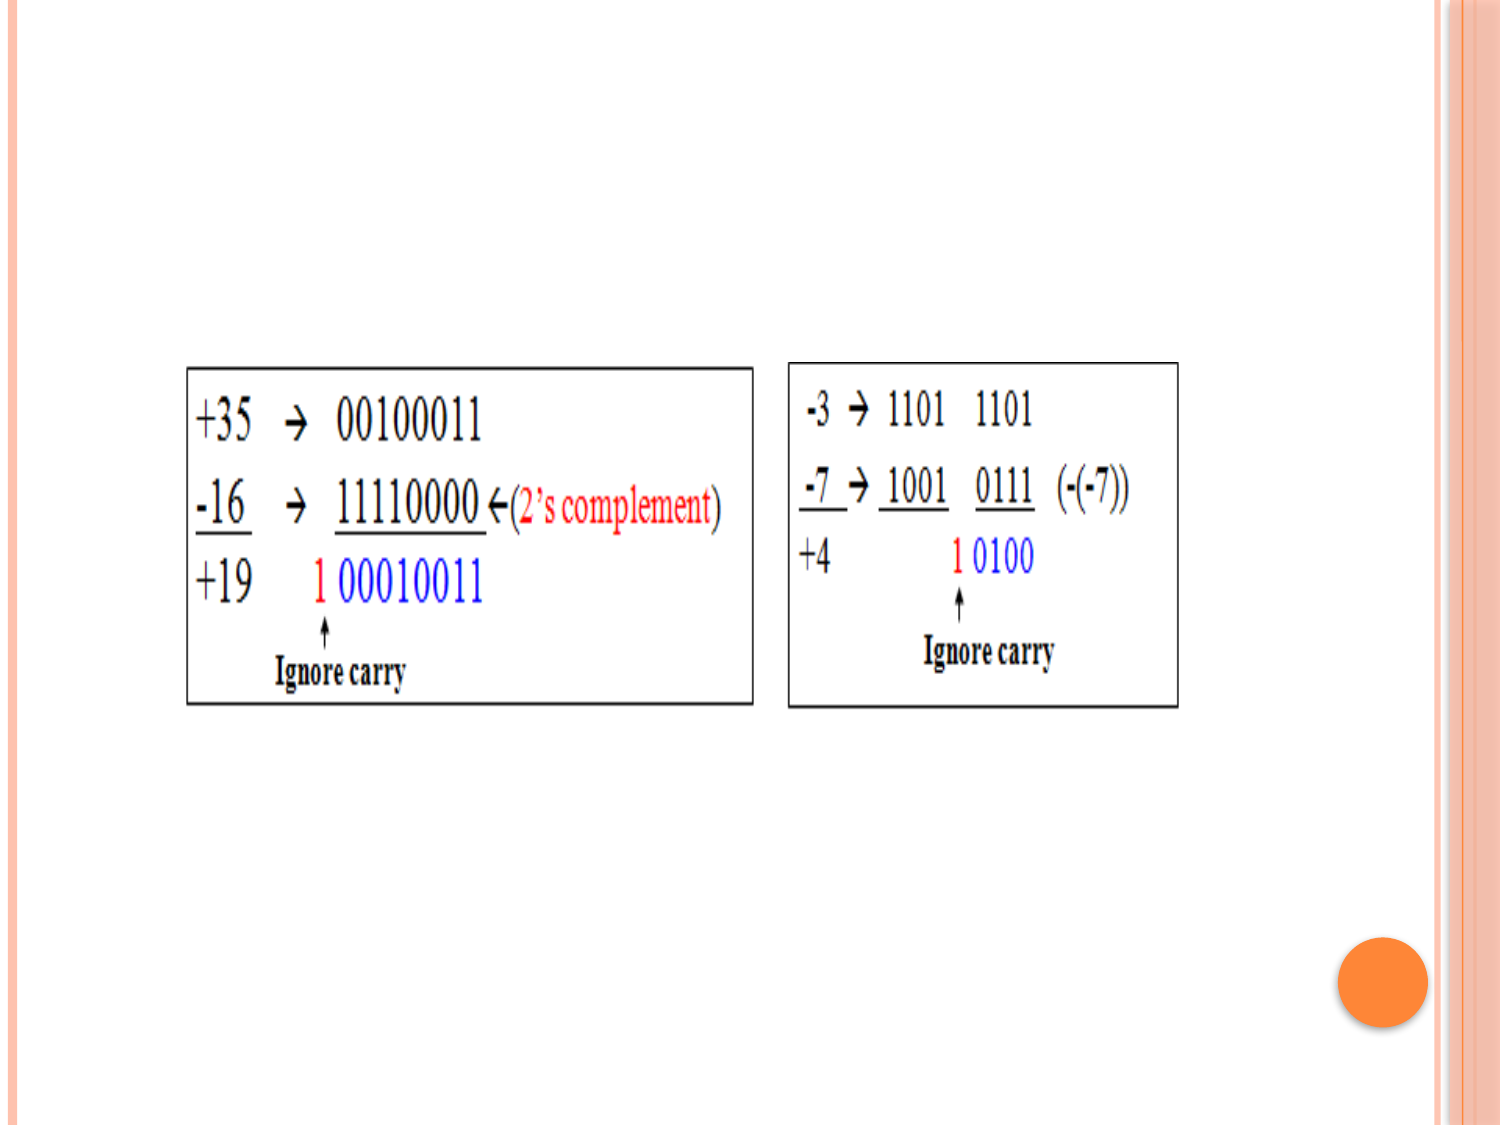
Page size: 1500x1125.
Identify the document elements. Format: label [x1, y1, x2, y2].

list [170, 361, 1205, 772]
